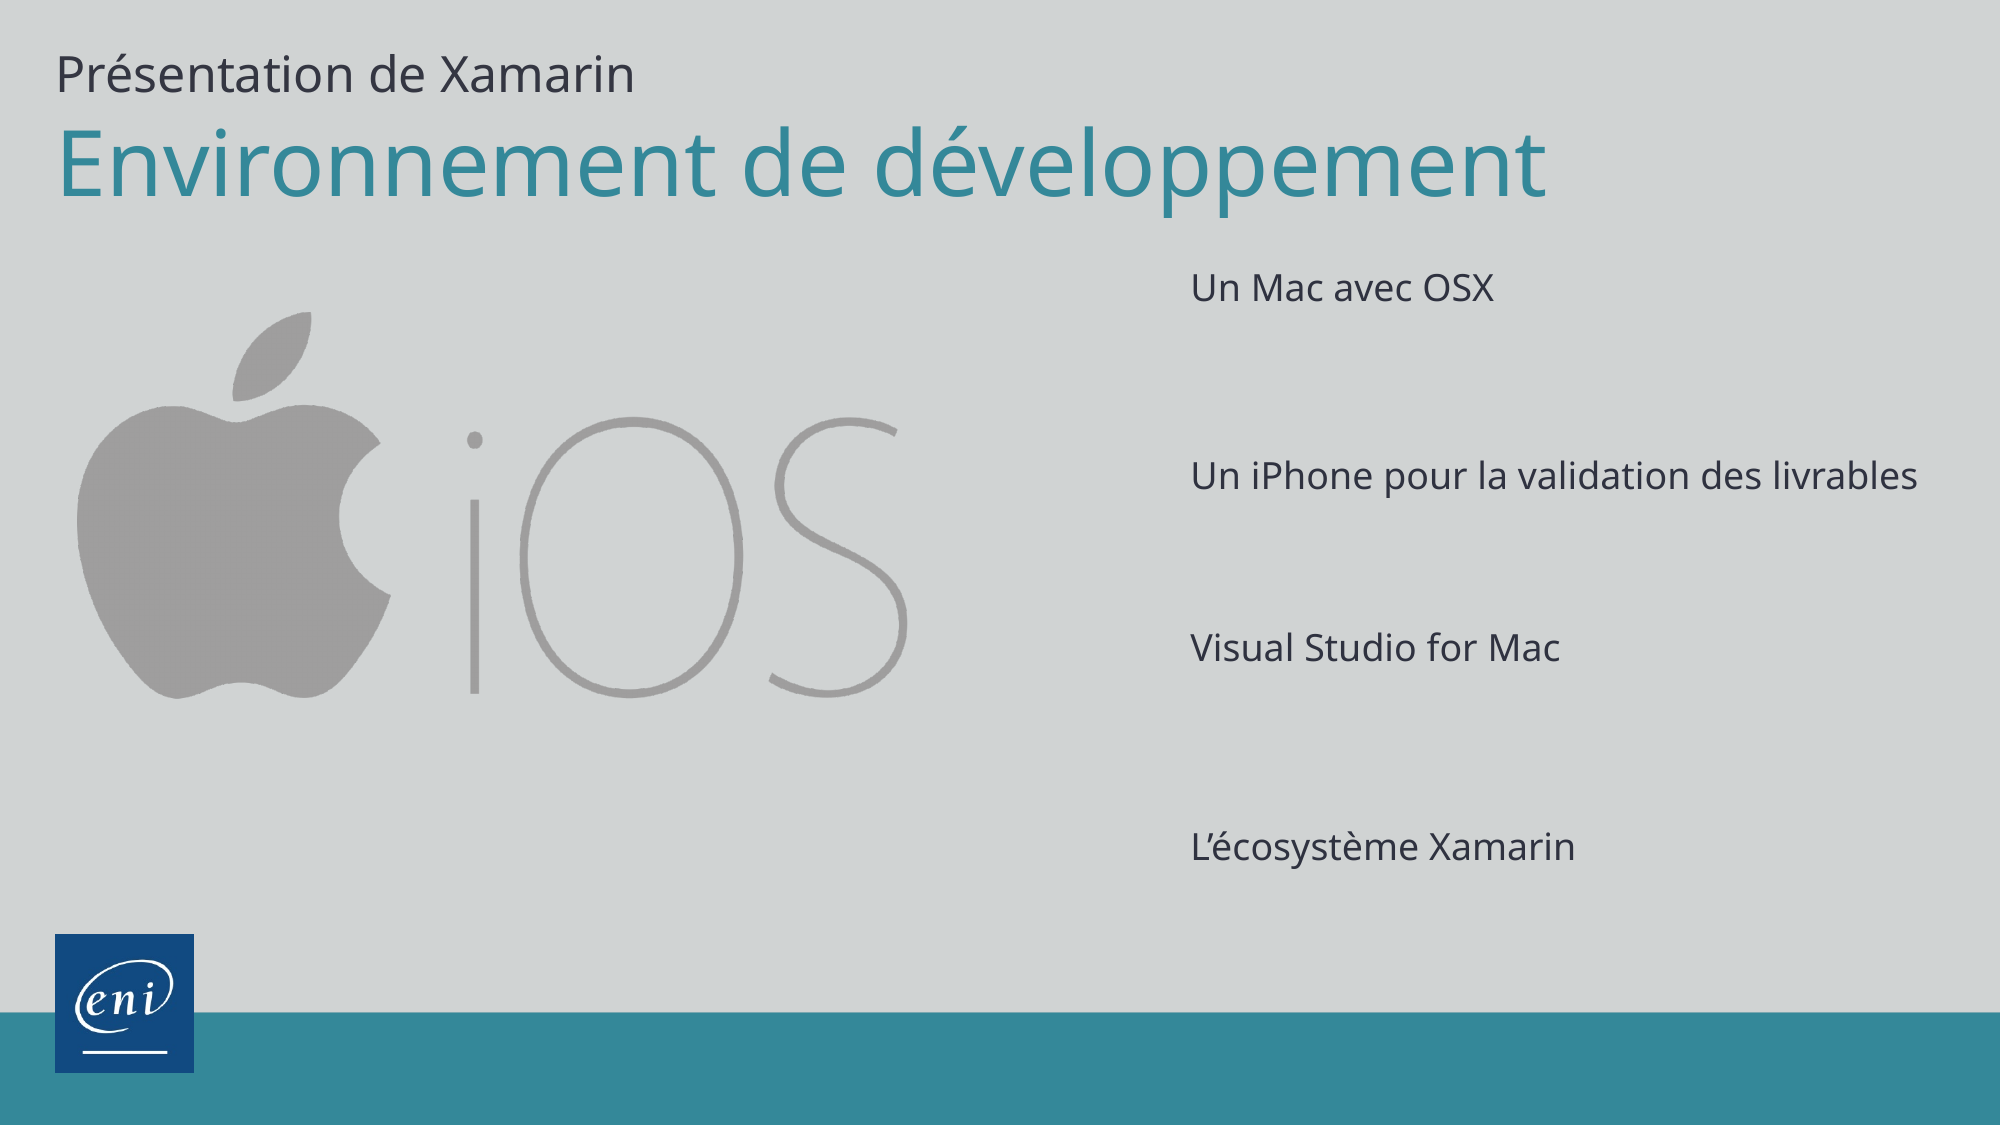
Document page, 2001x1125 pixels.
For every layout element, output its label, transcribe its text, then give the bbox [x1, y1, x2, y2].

text_box Un iPhone pour la validation des livrables [1175, 443, 1904, 506]
picture [33, 307, 962, 704]
title Environnement de développement [55, 104, 1952, 304]
list Présentation de Xamarin [55, 31, 1952, 103]
text_box L’écosystème Xamarin [1175, 793, 1904, 898]
picture [55, 934, 194, 1073]
text_box Visual Studio for Mac [1175, 610, 1904, 682]
text_box Un Mac avec OSX [1175, 255, 1904, 318]
